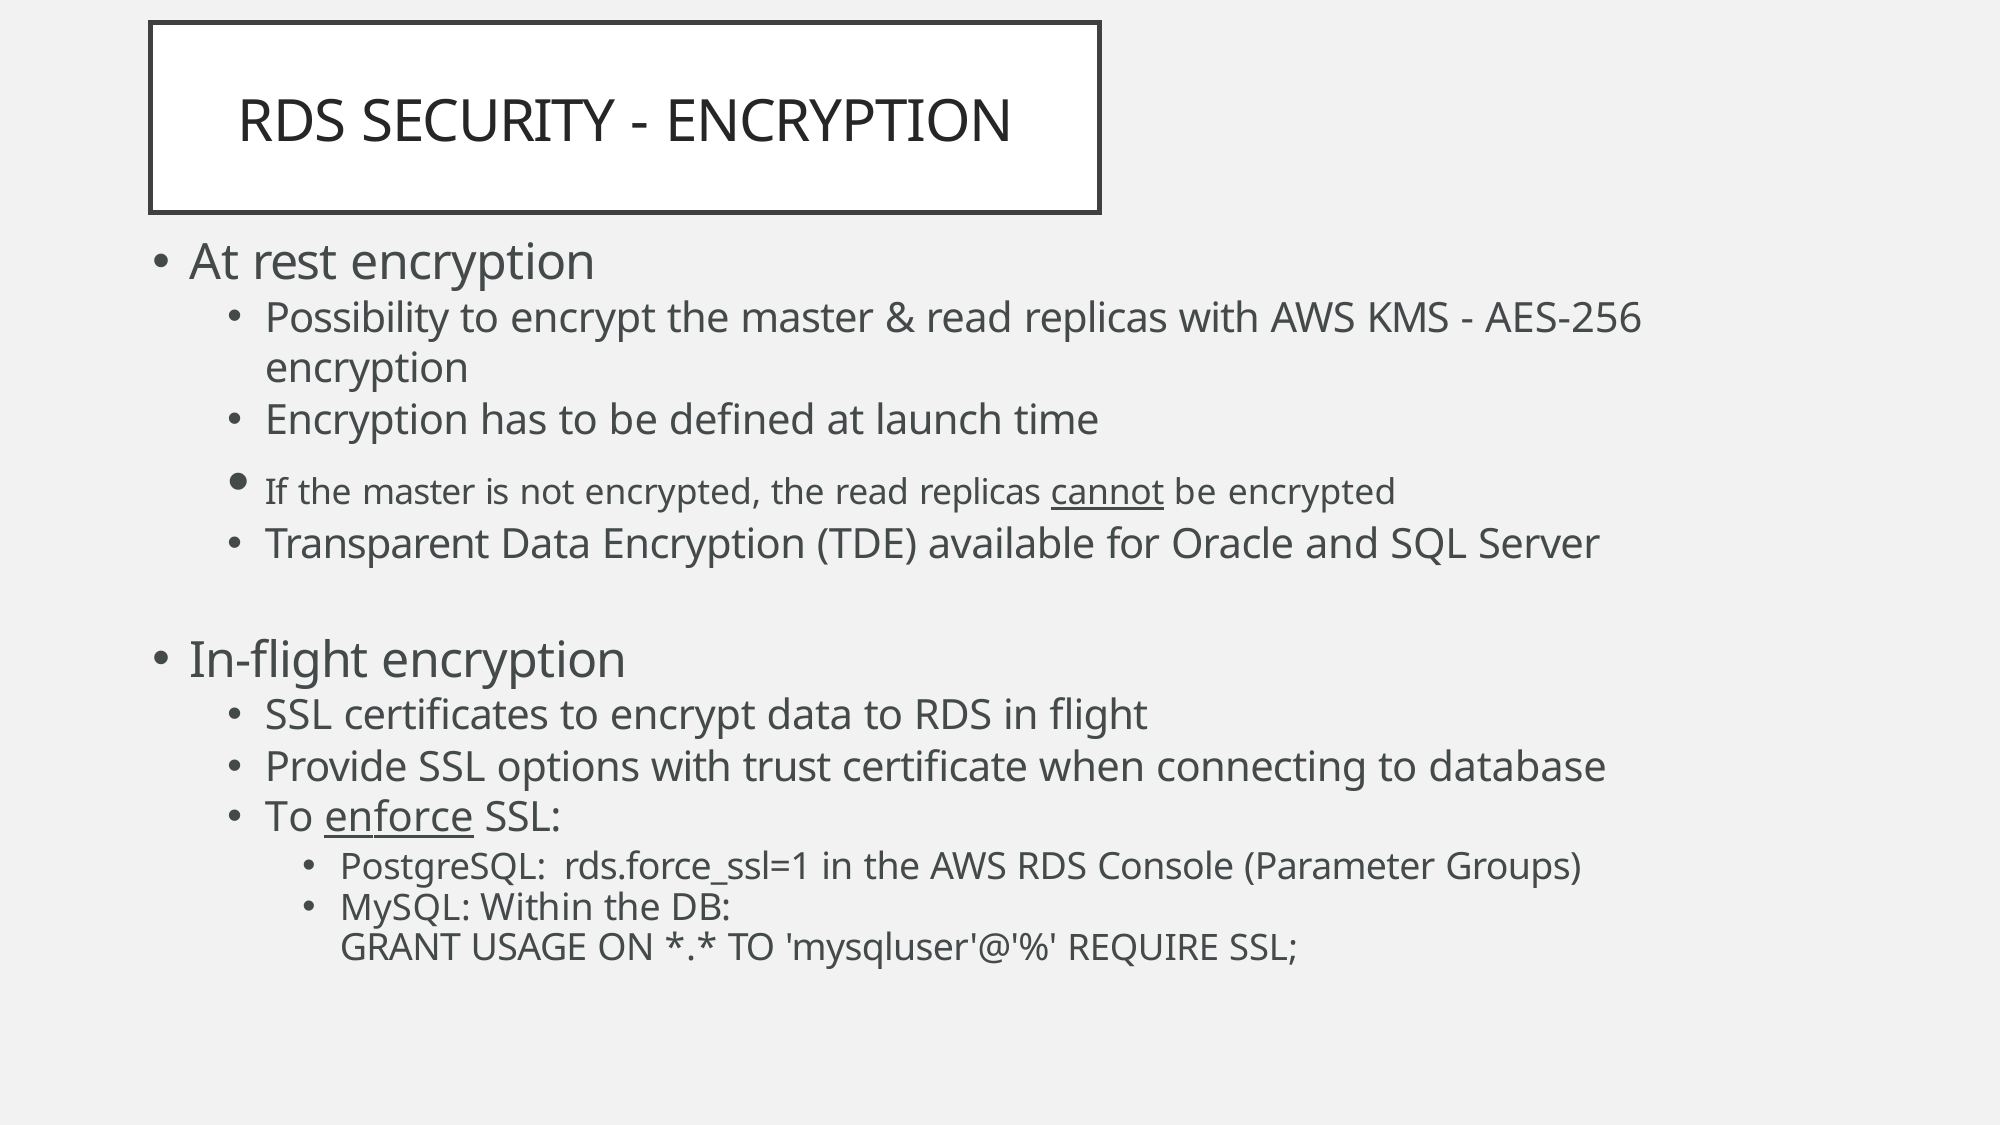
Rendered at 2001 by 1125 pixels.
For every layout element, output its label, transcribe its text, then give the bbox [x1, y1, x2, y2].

text_box At rest encryption Possibility to encrypt the master & read replicas with AWS KMS - AES-256 encryption Encryption has to be defined at launch time If the master is not encrypted, the read replicas cannot be encrypted Transparent Data Encryption (TDE) available for Oracle and SQL Server In-flight encryption SSL certificates to encrypt data to RDS in flight Provide SSL options with trust certificate when connecting to database To enforce SSL: PostgreSQL: rds.force_ssl=1 in the AWS RDS Console (Parameter Groups) MySQL: Within the DB: GRANT USAGE ON *.* TO 'mysqluser'@'%' REQUIRE SSL; [150, 227, 1675, 969]
title RDS Security - Encryption [148, 20, 1102, 215]
